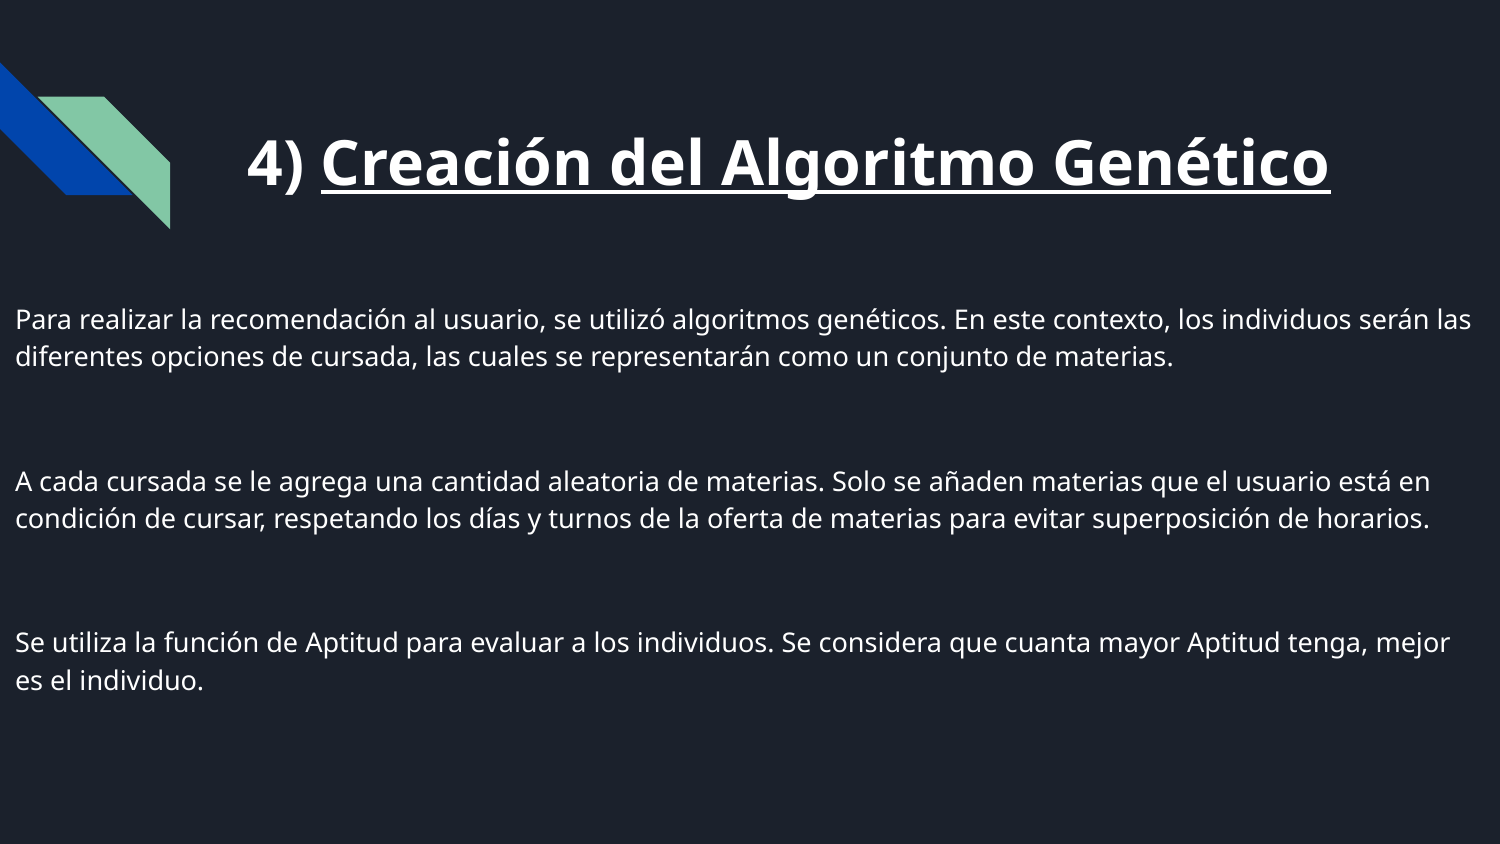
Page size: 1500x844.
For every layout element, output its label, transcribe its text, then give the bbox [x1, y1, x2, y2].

list Para realizar la recomendación al usuario, se utilizó algoritmos genéticos. En este contexto, los individuos serán las diferentes opciones de cursada, las cuales se representarán como un conjunto de materias. A cada cursada se le agrega una cantidad aleatoria de materias. Solo se añaden materias que el usuario está en condición de cursar, respetando los días y turnos de la oferta de materias para evitar superposición de horarios. Se utiliza la función de Aptitud para evaluar a los individuos. Se considera que cuanta mayor Aptitud tenga, mejor es el individuo. [0, 282, 1500, 761]
title 4) Creación del Algoritmo Genético [39, 107, 1500, 258]
